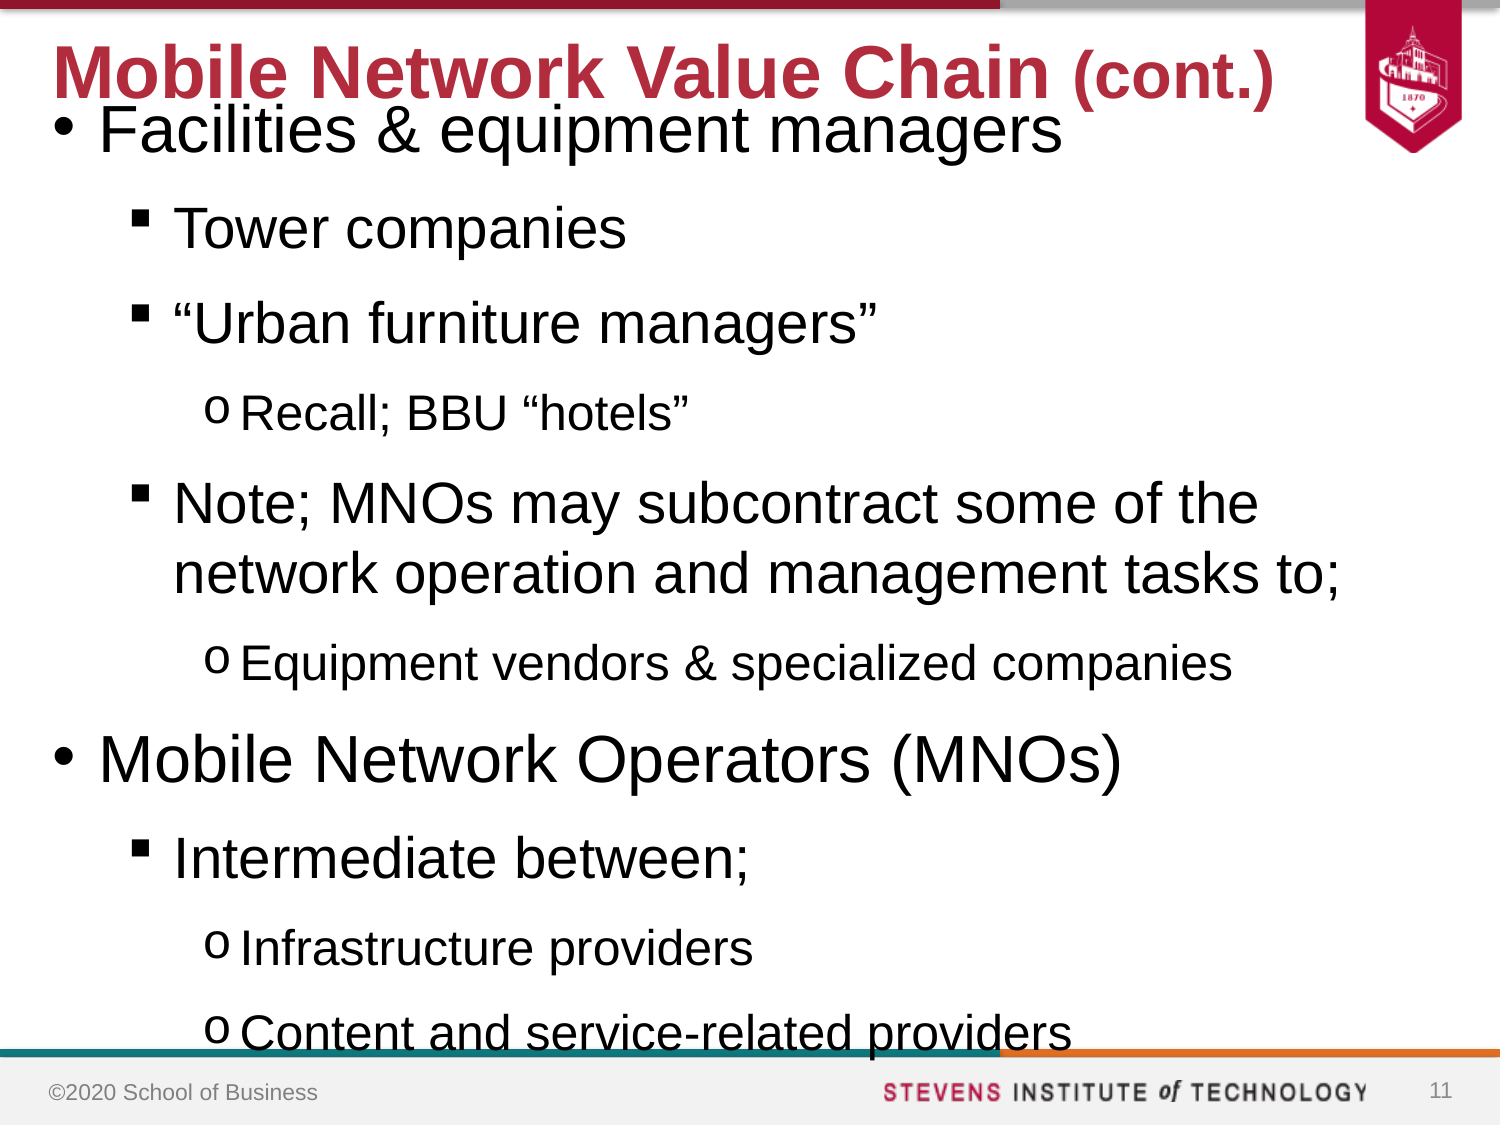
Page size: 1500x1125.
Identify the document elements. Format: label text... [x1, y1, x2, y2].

list Facilities & equipment managers Tower companies “Urban furniture managers” Recall; BBU “hotels” Note; MNOs may subcontract some of the network operation and management tasks to; Equipment vendors & specialized companies Mobile Network Operators (MNOs) Intermediate between; Infrastructure providers Content and service-related providers [37, 78, 1481, 1060]
title Mobile Network Value Chain (cont.) [37, 16, 1361, 115]
slide_number 11 [1401, 1059, 1481, 1120]
